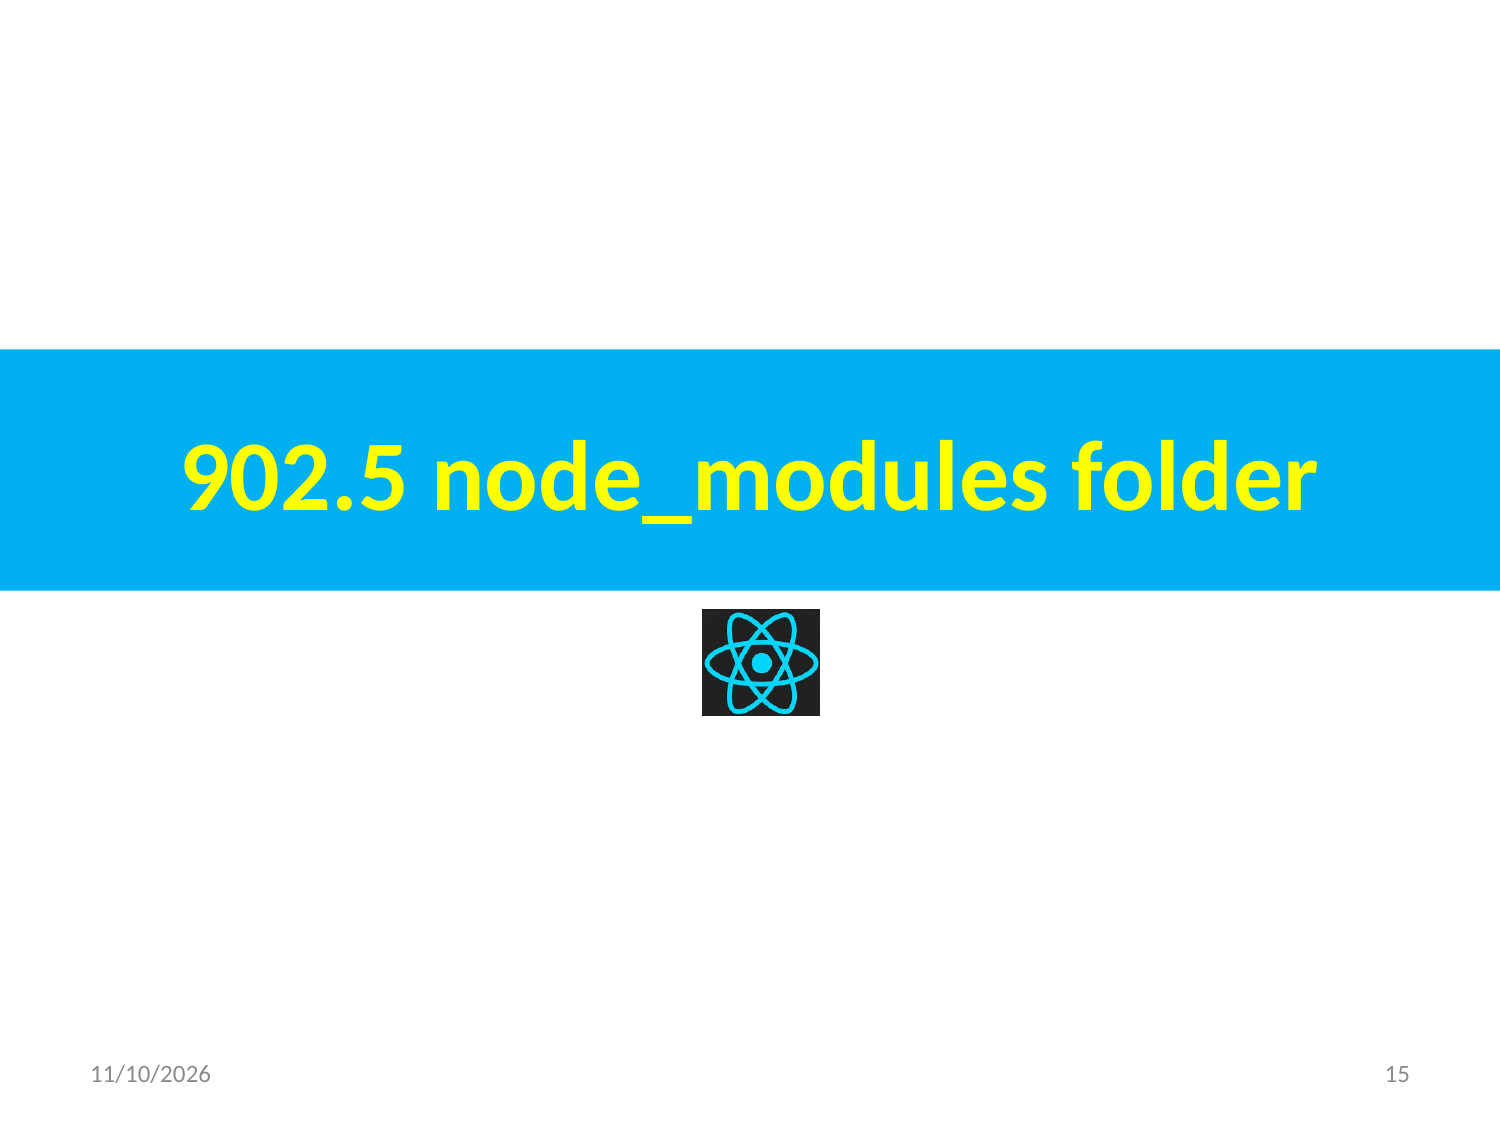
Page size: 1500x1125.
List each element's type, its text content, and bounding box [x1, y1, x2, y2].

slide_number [75, 1042, 425, 1103]
picture [702, 609, 821, 716]
title 902.5 node_modules folder [0, 349, 1500, 591]
slide_number 15 [1074, 1042, 1425, 1103]
